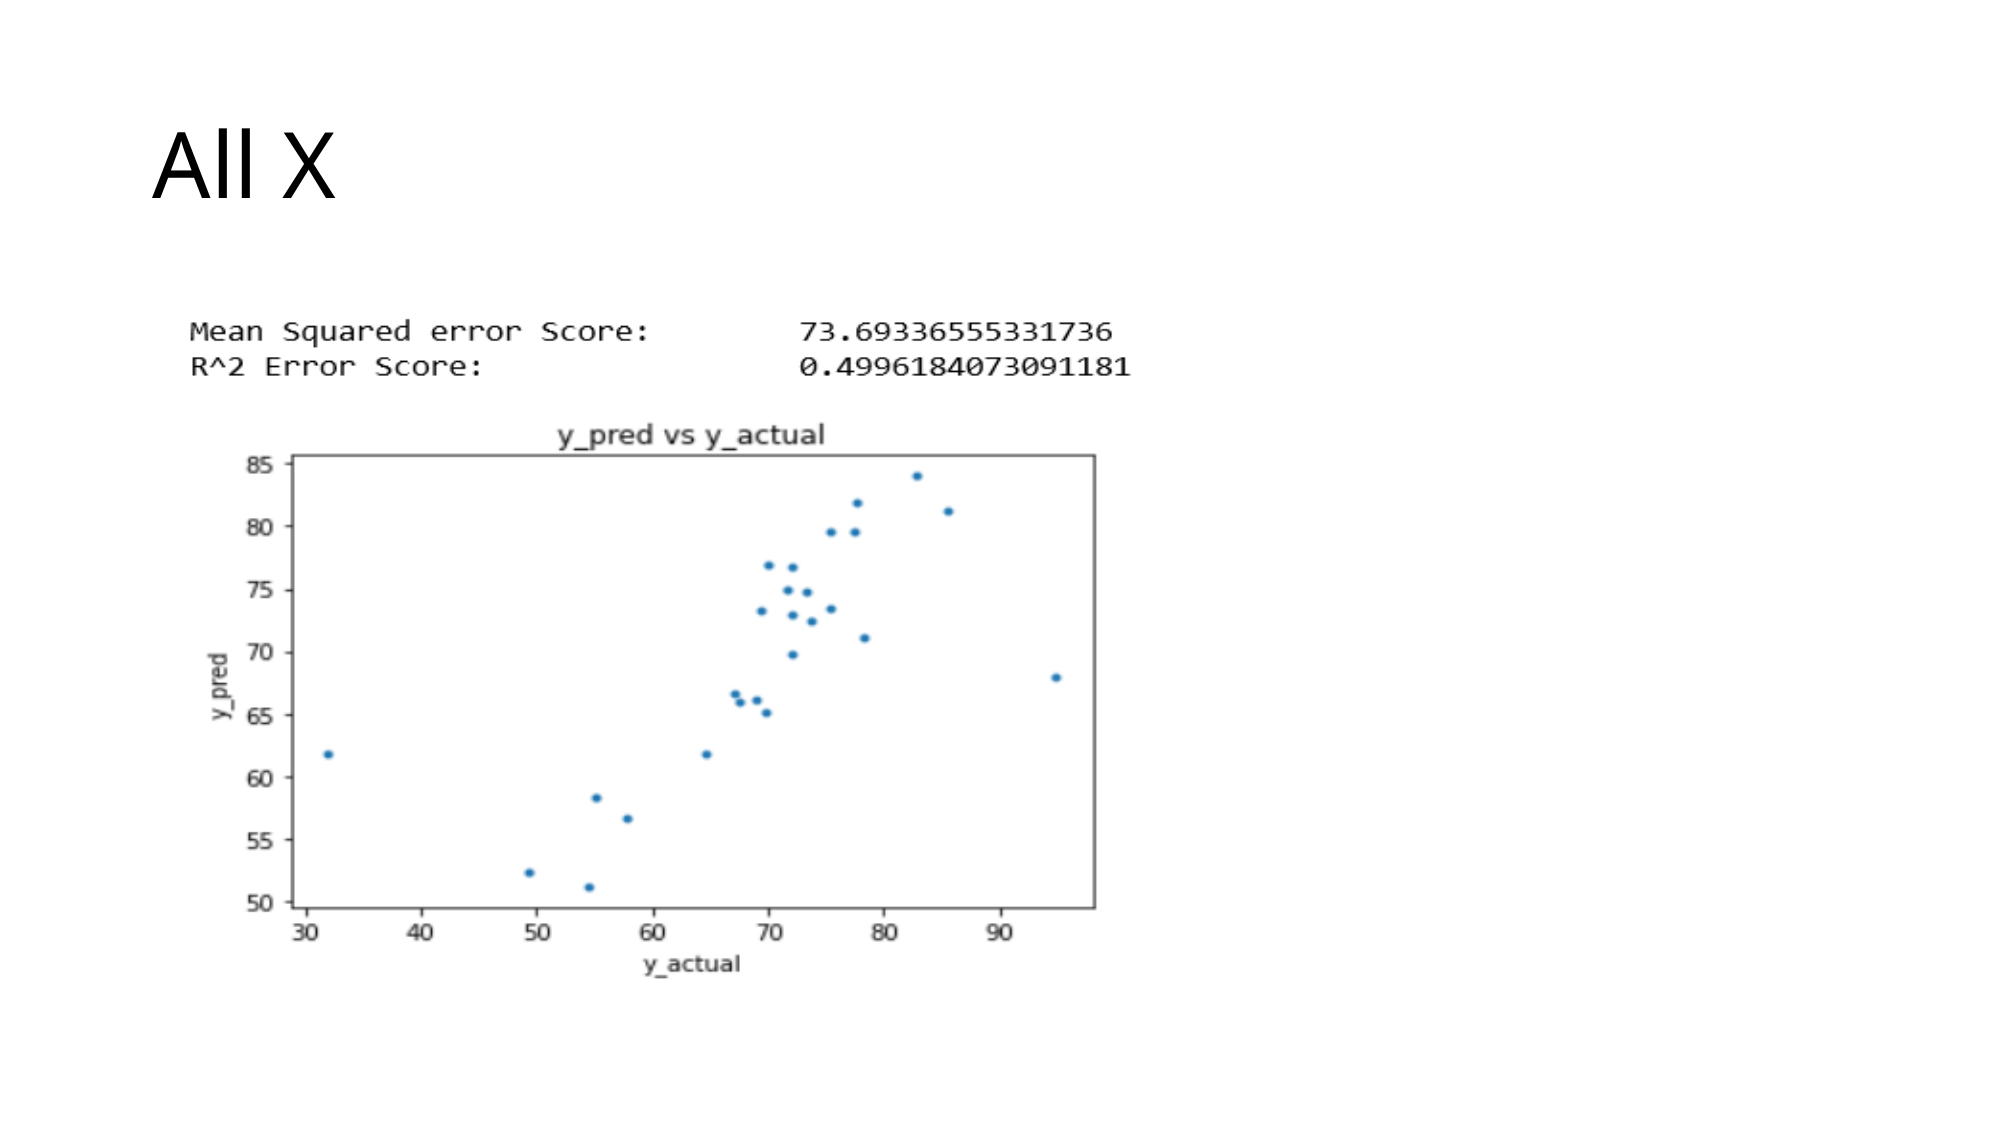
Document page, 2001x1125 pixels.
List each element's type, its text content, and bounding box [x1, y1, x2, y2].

picture [137, 305, 1332, 988]
title All X [137, 59, 1863, 278]
